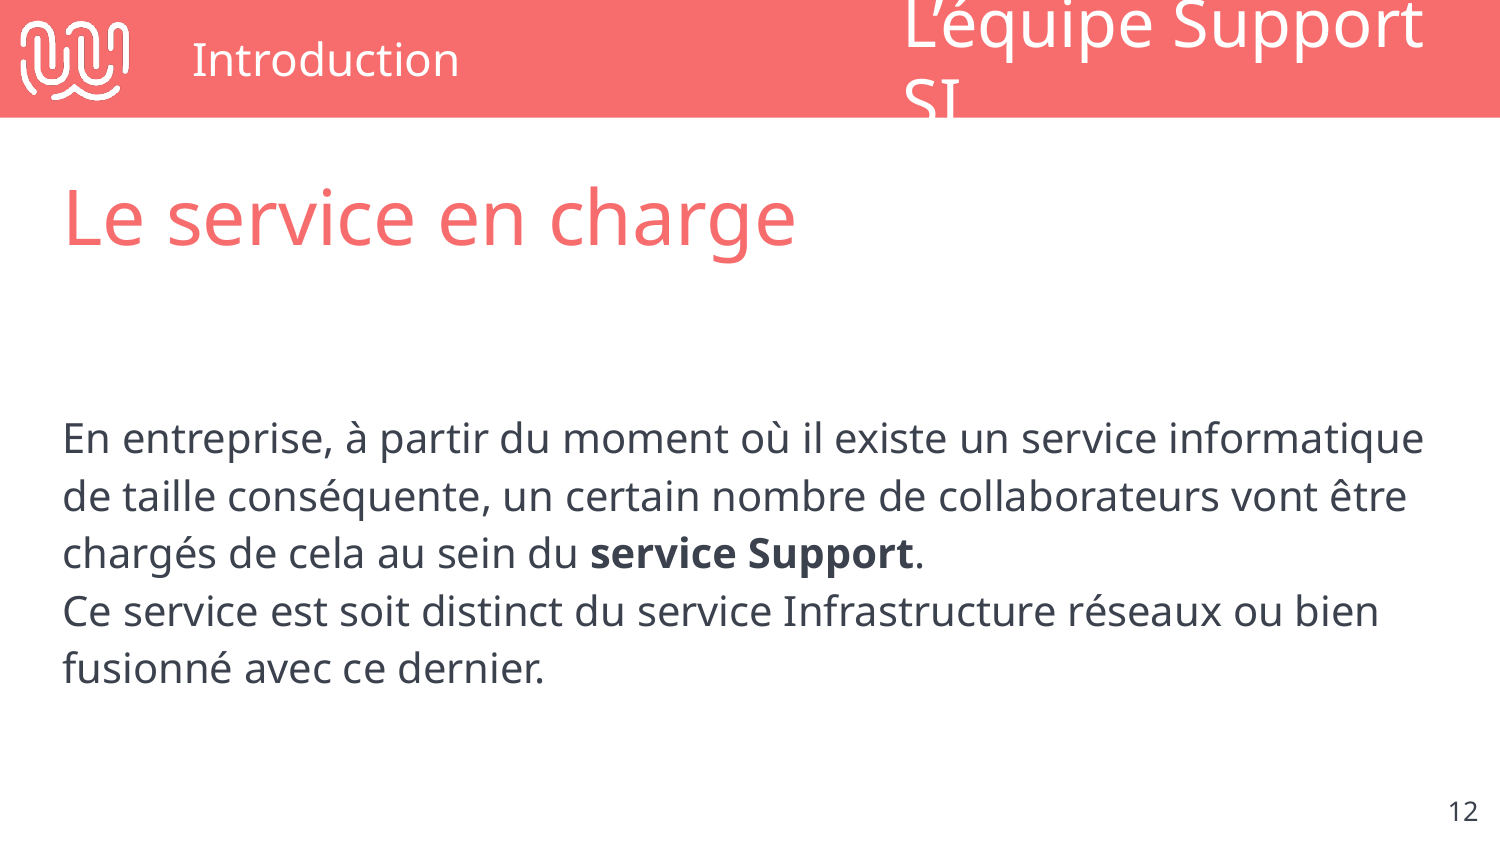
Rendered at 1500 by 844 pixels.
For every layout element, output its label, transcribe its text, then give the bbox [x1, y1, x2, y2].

title Le service en charge [62, 168, 1452, 256]
list En entreprise, à partir du moment où il existe un service informatique de taille conséquente, un certain nombre de collaborateurs vont être chargés de cela au sein du service Support. Ce service est soit distinct du service Infrastructure réseaux ou bien fusionné avec ce dernier. [62, 281, 1452, 816]
subtitle L’équipe Support SI [902, 31, 1479, 91]
slide_number ‹#› [1403, 779, 1494, 844]
title Introduction [192, 0, 896, 118]
picture [20, 20, 134, 101]
